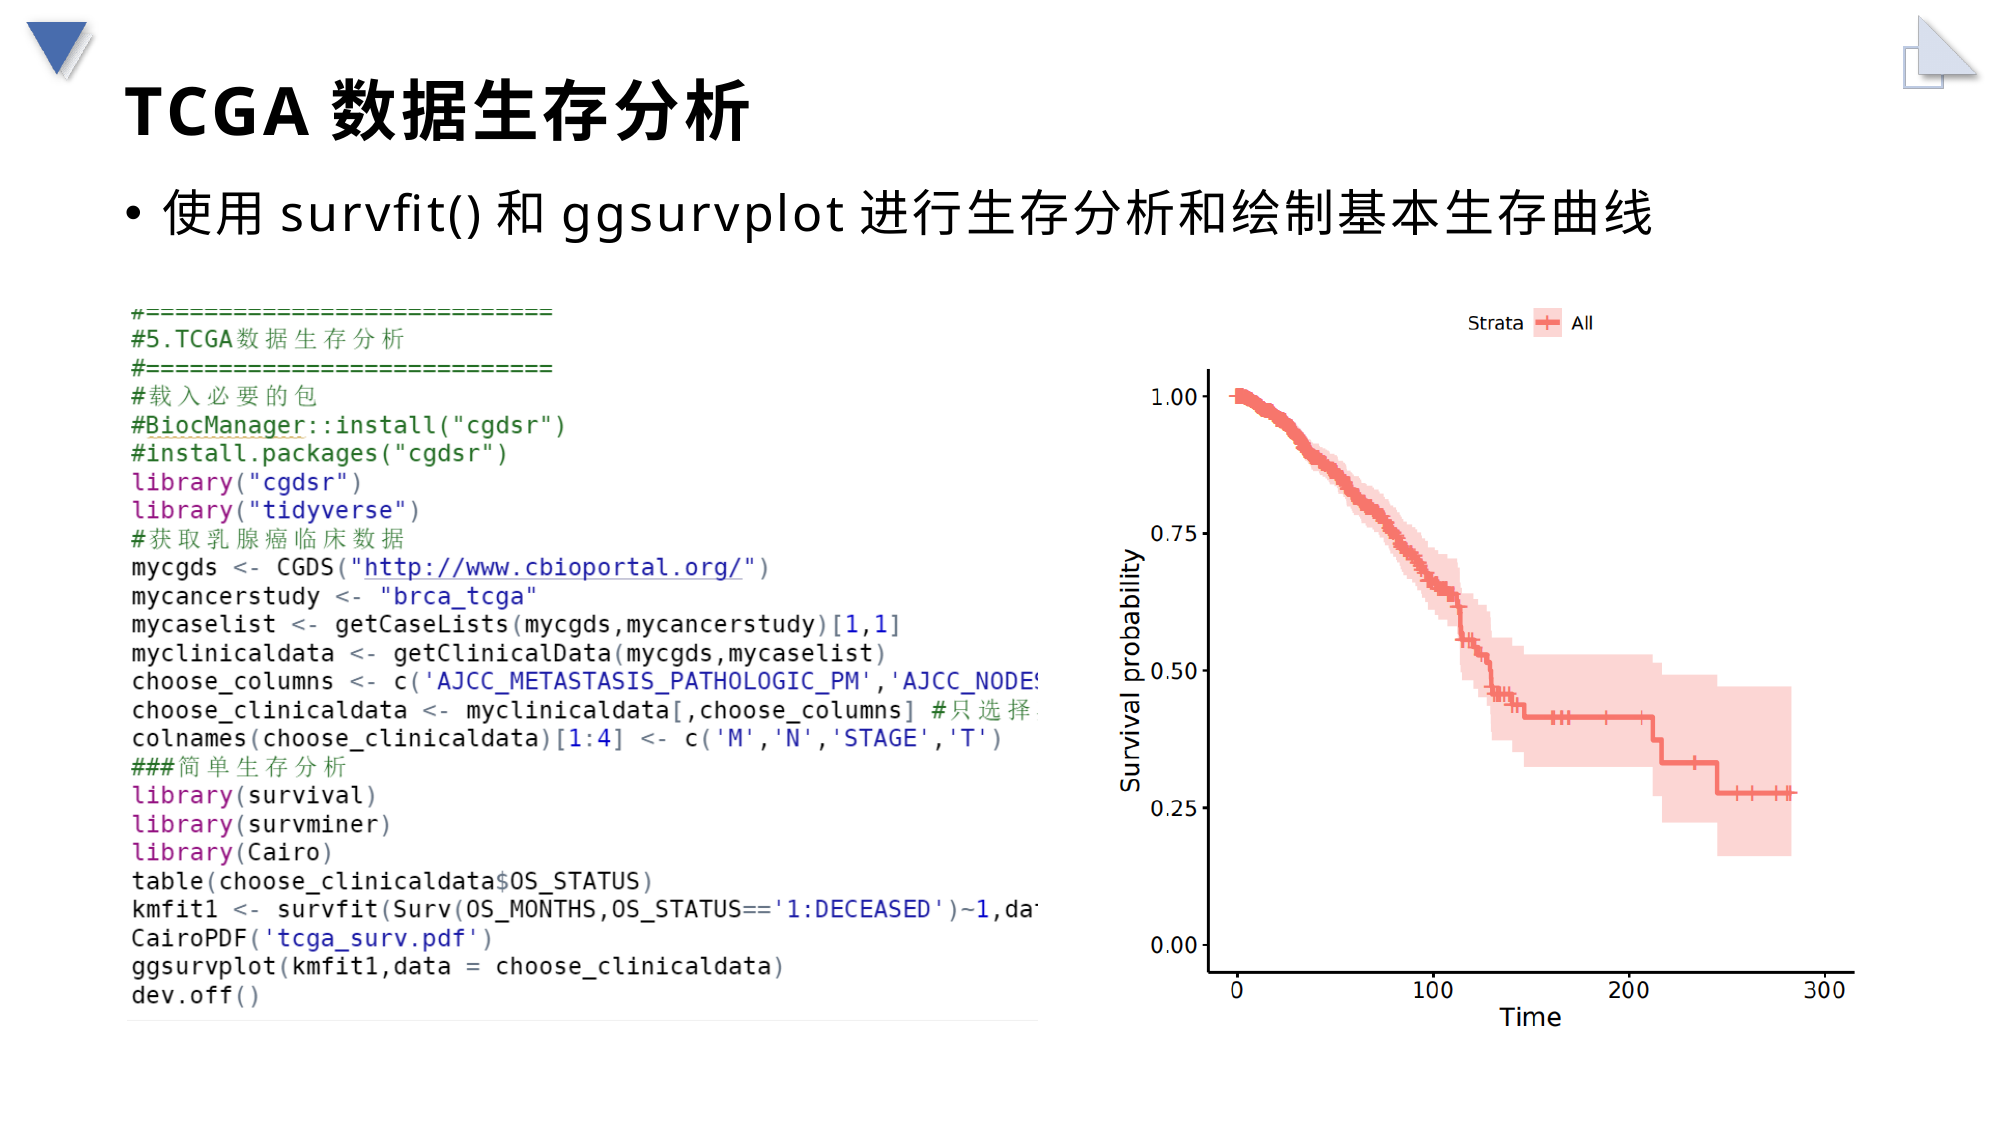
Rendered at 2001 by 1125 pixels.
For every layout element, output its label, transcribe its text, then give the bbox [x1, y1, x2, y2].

picture [1114, 297, 1857, 1032]
list 使用survfit()和ggsurvplot进行生存分析和绘制基本生存曲线 [109, 156, 1891, 1041]
picture [1881, 0, 2000, 103]
title TCGA数据生存分析 [109, 72, 1891, 146]
picture [0, 0, 119, 103]
picture [127, 309, 1038, 1021]
